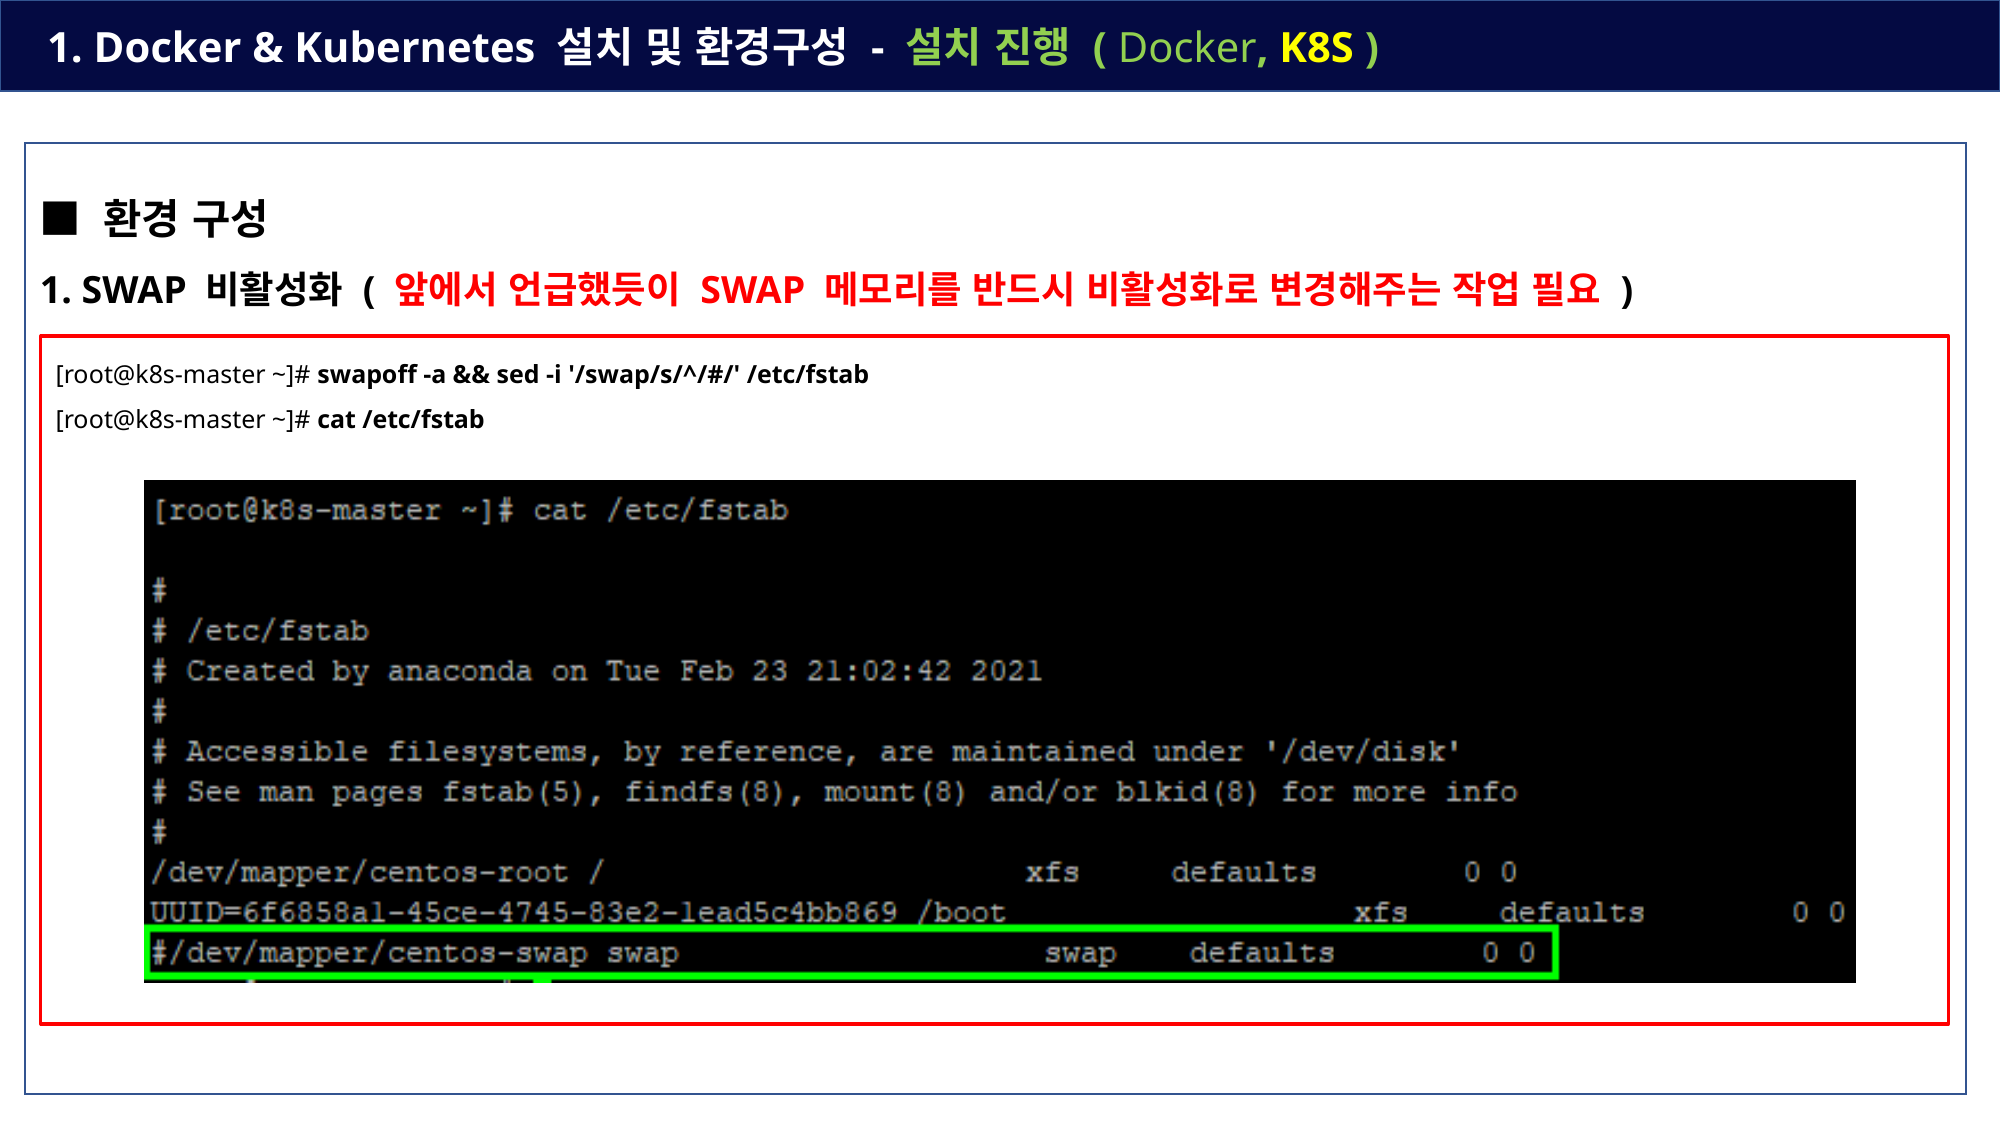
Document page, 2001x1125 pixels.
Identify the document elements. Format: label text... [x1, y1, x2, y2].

picture [144, 480, 1856, 983]
text_box [root@k8s-master ~]# swapoff -a && sed -i '/swap/s/^/#/' /etc/fstab [root@k8s-master ~]# cat /etc/fstab [40, 336, 1949, 1024]
text_box 1. Docker & Kubernetes 설치 및 환경구성 - 설치 진행 ( Docker, K8S ) [0, 0, 2000, 92]
text_box ■ 환경 구성 1. SWAP 비활성화 ( 앞에서 언급했듯이 SWAP 메모리를 반드시 비활성화로 변경해주는 작업 필요 ) [24, 142, 1967, 1095]
